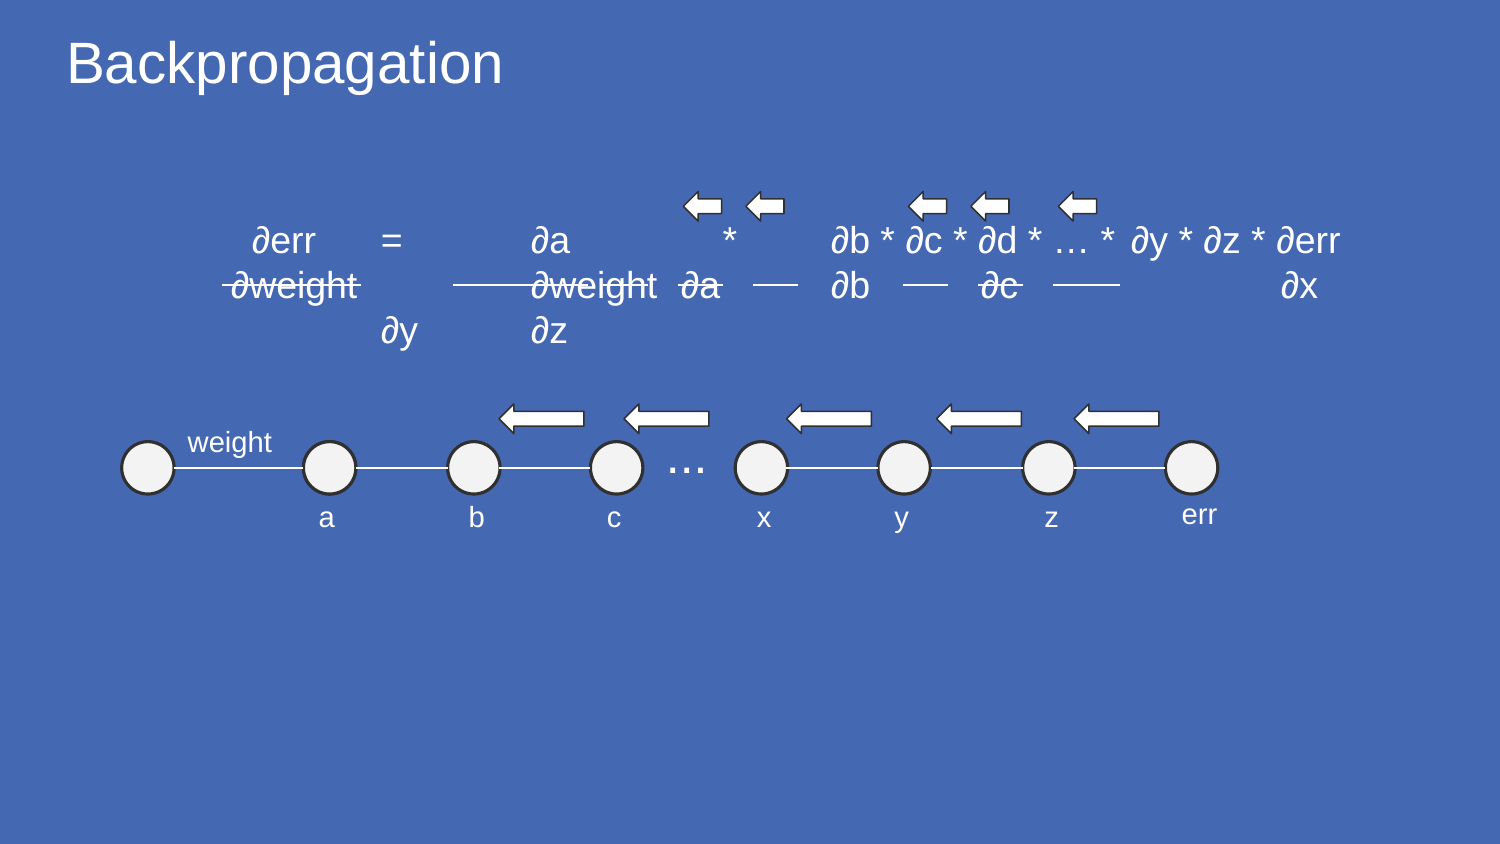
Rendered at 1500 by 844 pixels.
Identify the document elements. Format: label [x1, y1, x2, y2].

text_box [121, 105, 1429, 577]
title [51, 10, 1449, 105]
